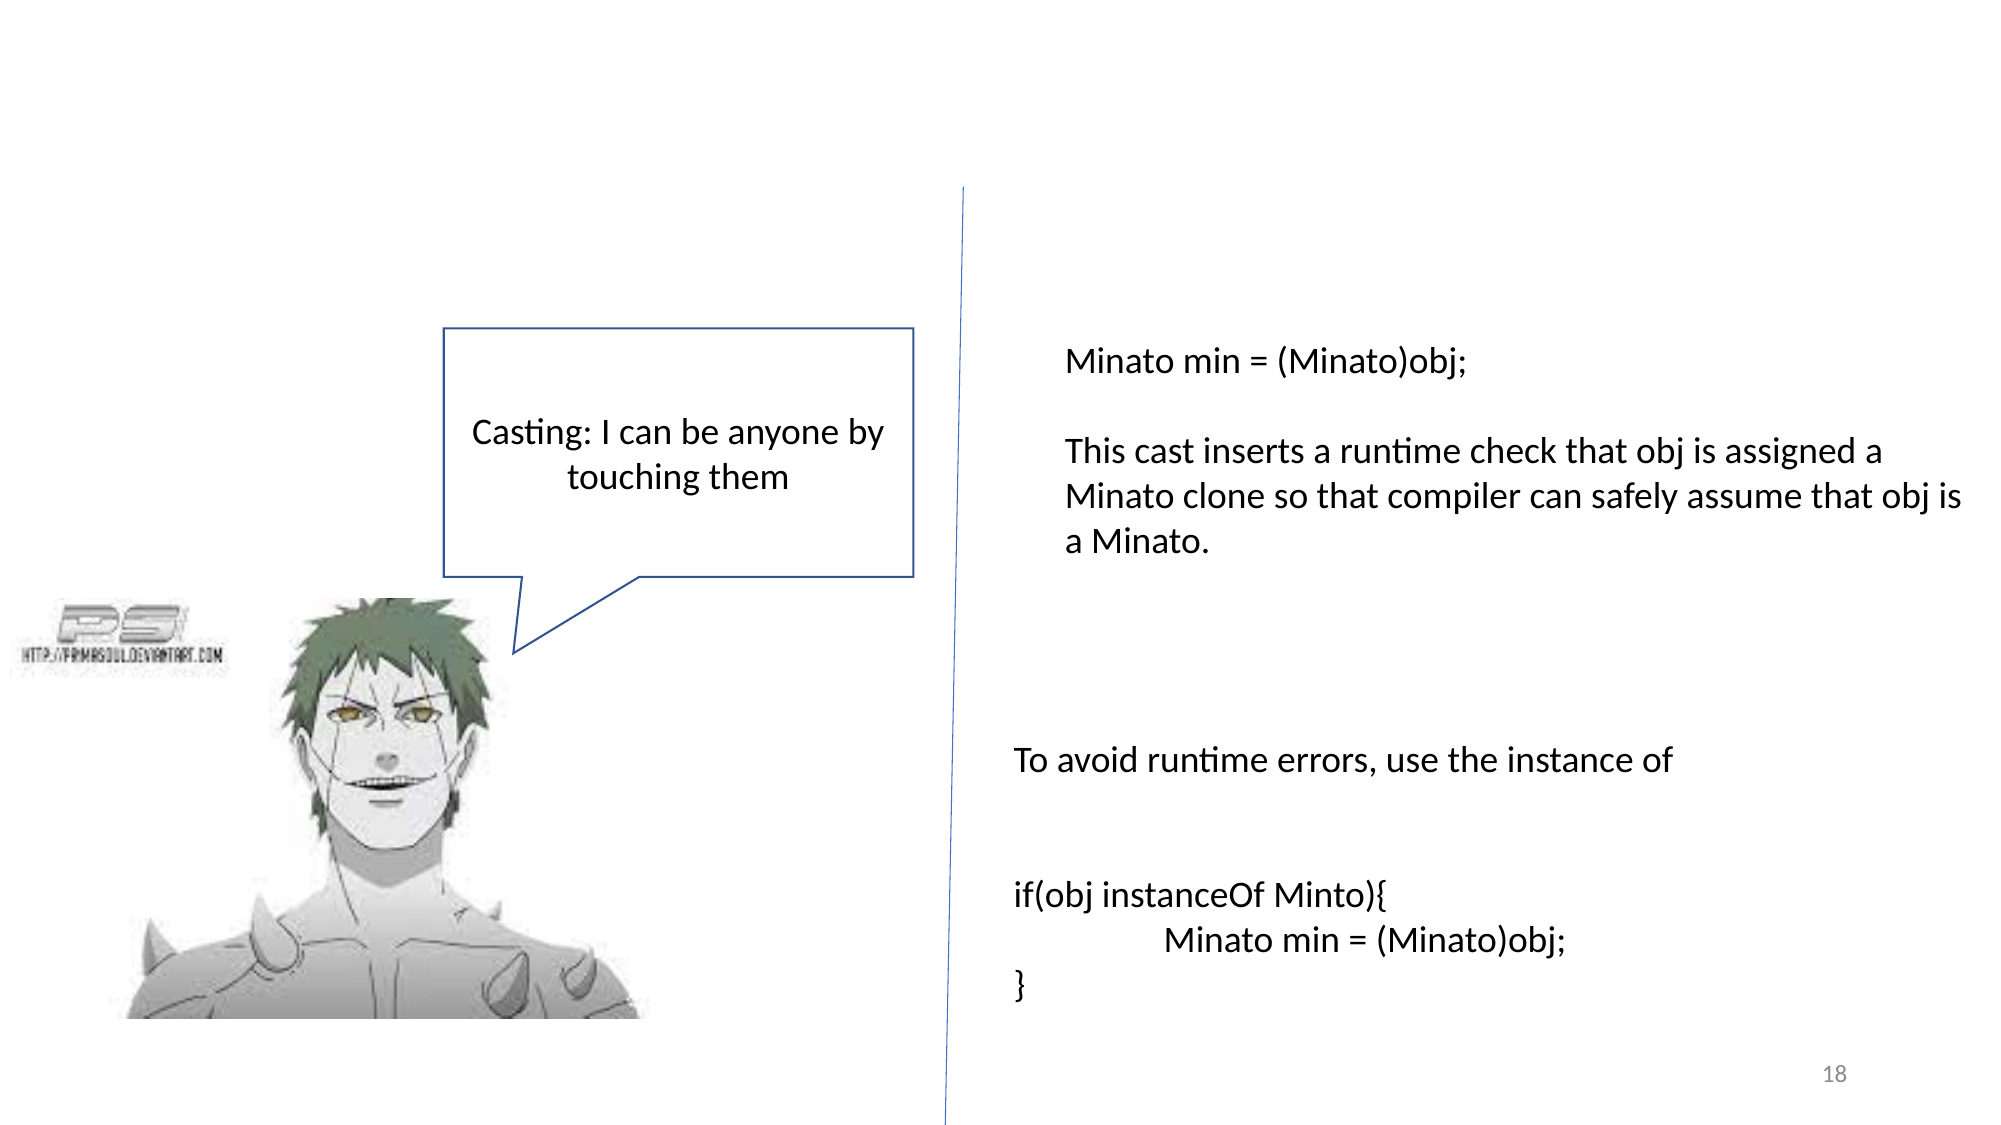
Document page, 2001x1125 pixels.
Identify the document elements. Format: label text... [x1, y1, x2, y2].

text_box Casting: I can be anyone by touching them [442, 327, 915, 598]
text_box Minato min = (Minato)obj; This cast inserts a runtime check that obj is assigned a Minato clone so that compiler can safely assume that obj is a Minato. [1050, 328, 2000, 568]
slide_number 18 [1412, 1042, 1863, 1103]
picture [10, 598, 760, 1019]
text_box To avoid runtime errors, use the instance of if(obj instanceOf Minto){ Minato min = (Minato)obj; } [999, 727, 1690, 1013]
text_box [944, 186, 964, 1125]
